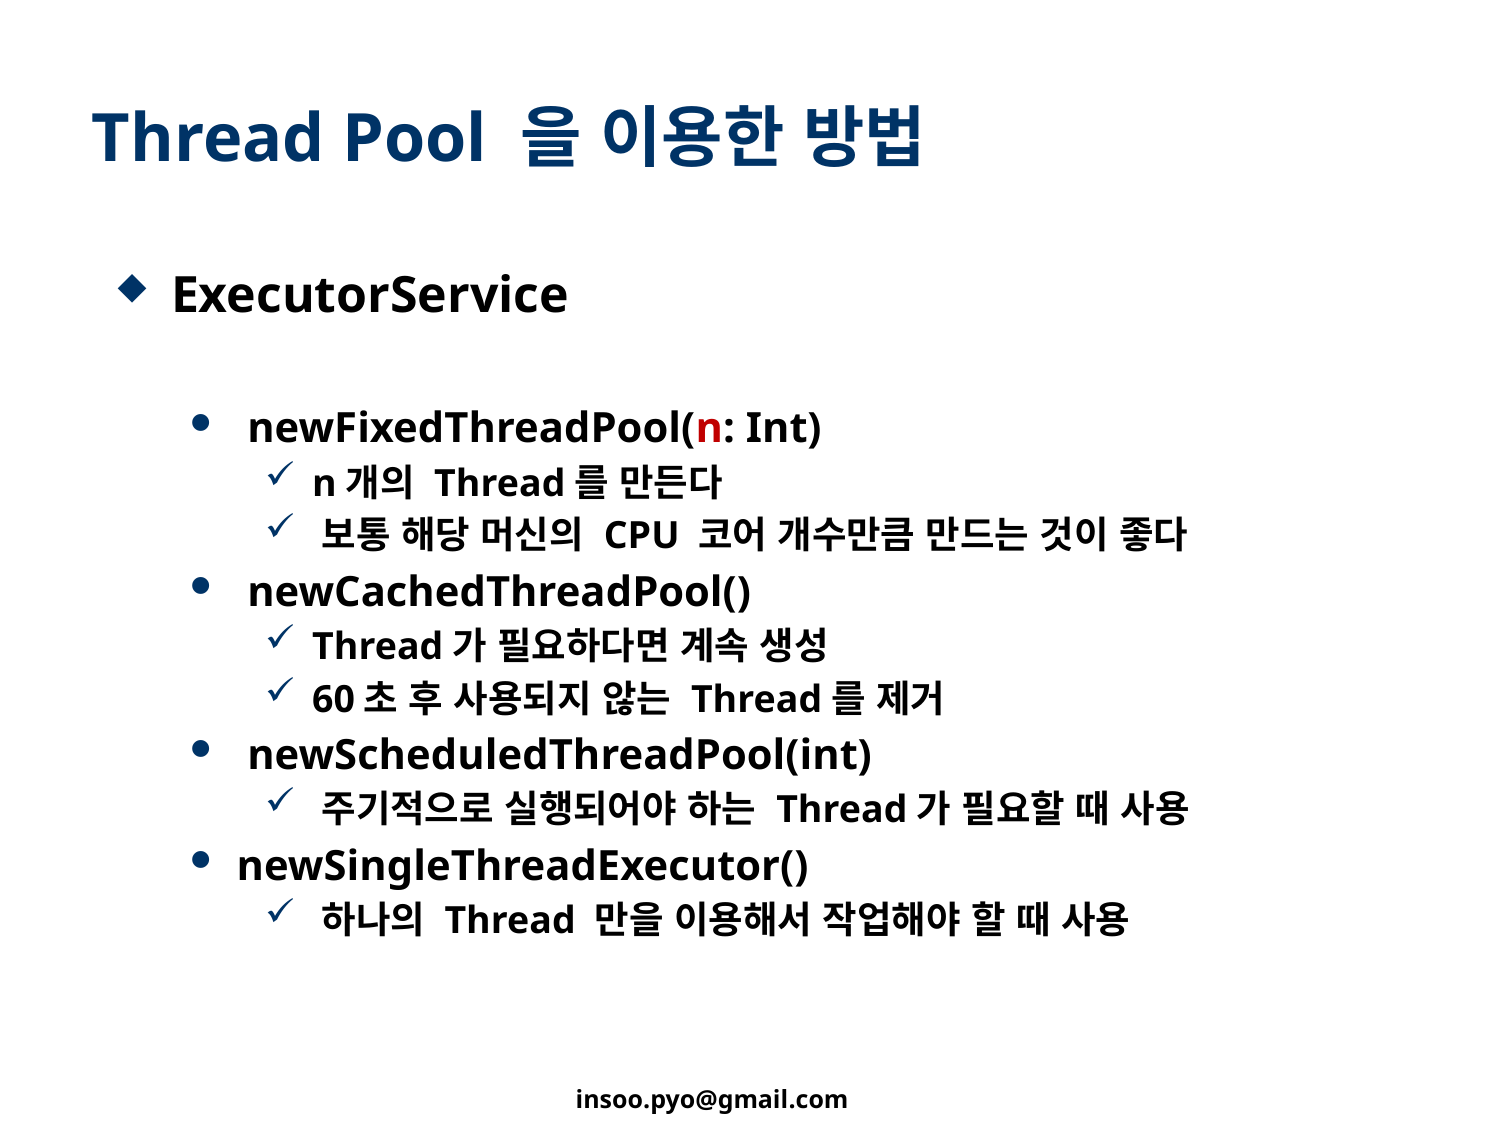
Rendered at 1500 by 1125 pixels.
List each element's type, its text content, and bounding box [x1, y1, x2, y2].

title Thread Pool 을 이용한 방법 [76, 87, 1378, 187]
list ExecutorService newFixedThreadPool(n: Int) n개의 Thread를 만든다 보통 해당 머신의 CPU 코어 개수만큼 만드는 것이 좋다 newCachedThreadPool() Thread가 필요하다면 계속 생성 60초 후 사용되지 않는 Thread를 제거 newScheduledThreadPool(int) 주기적으로 실행되어야 하는 Thread가 필요할 때 사용 newSingleThreadExecutor() 하나의 Thread 만을 이용해서 작업해야 할 때 사용 [99, 255, 1401, 1012]
